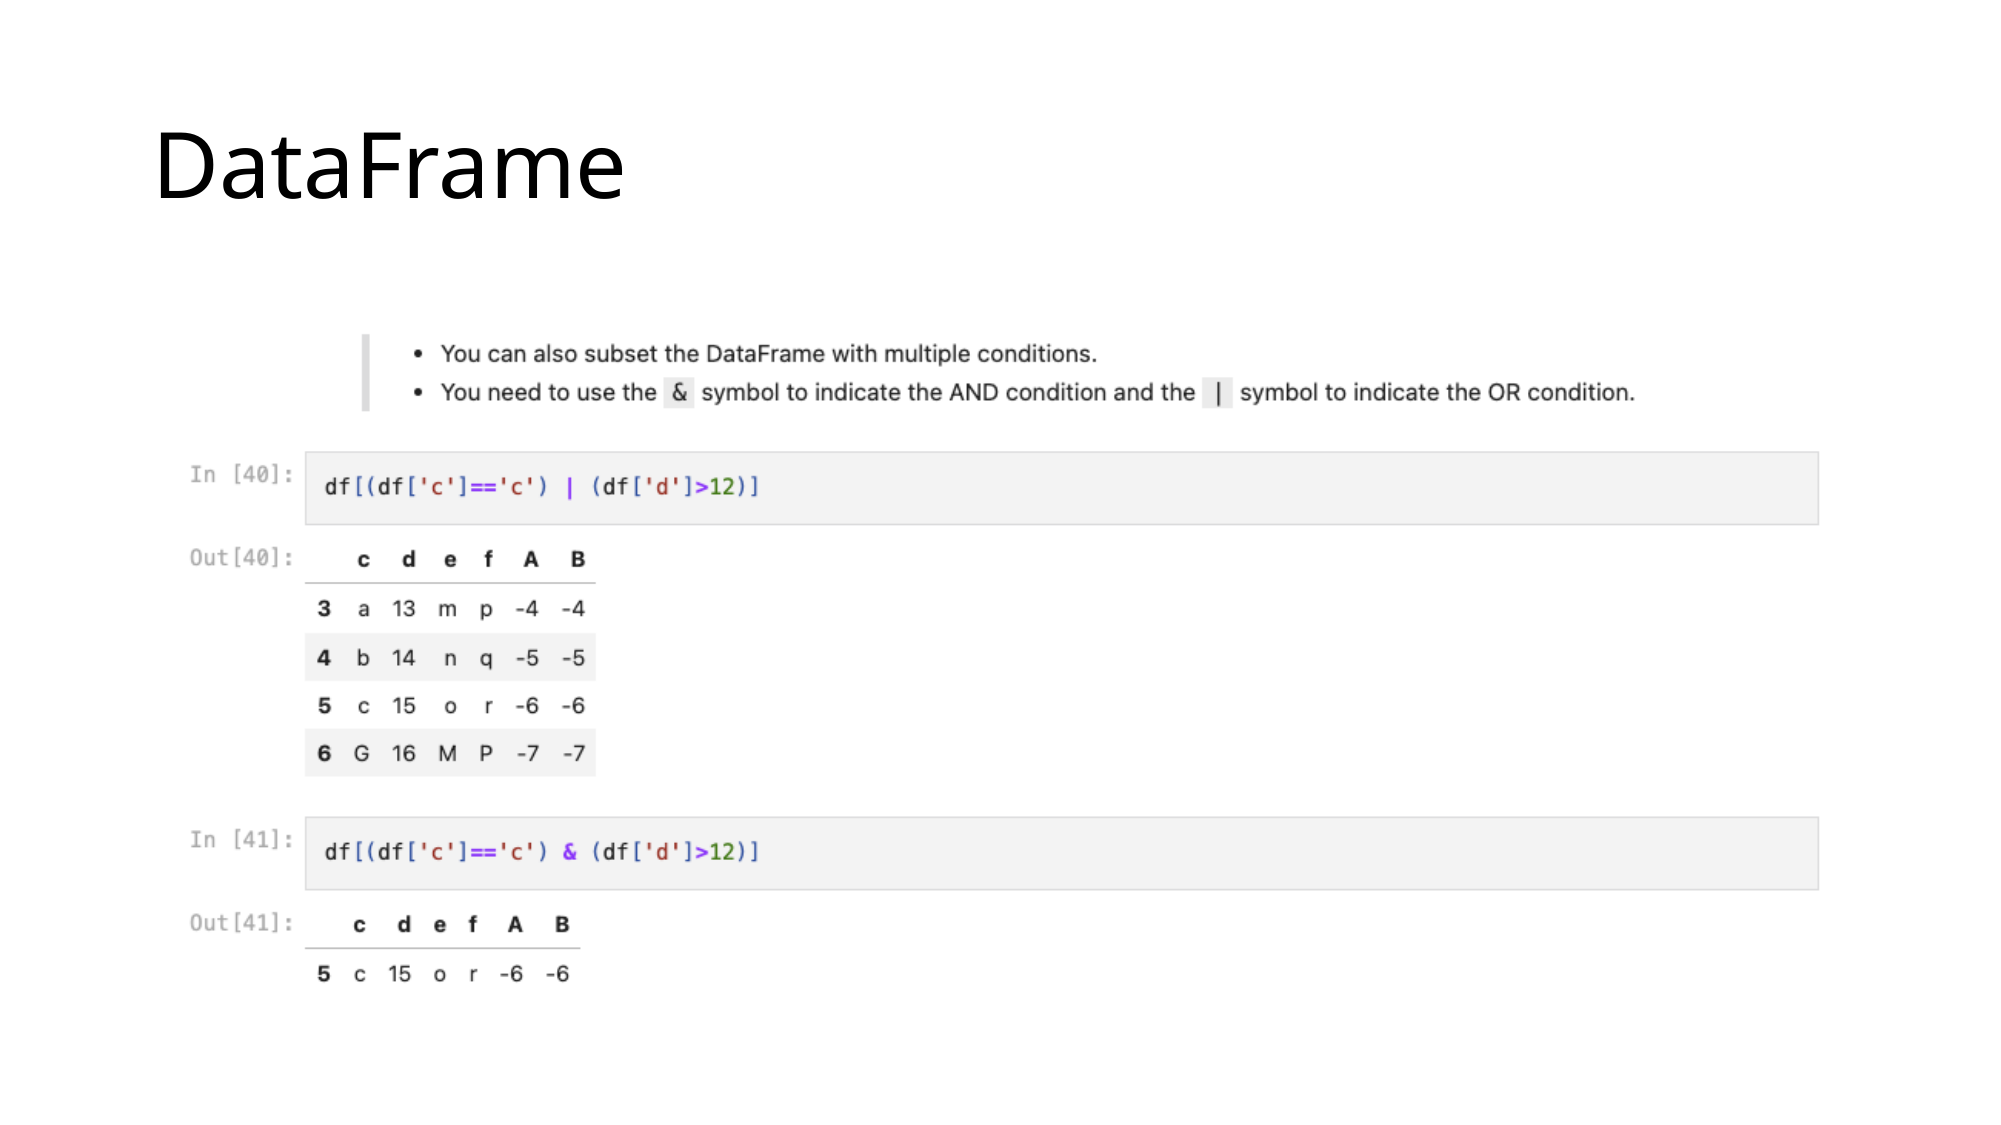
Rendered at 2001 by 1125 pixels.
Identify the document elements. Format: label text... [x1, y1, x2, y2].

title DataFrame [137, 59, 1863, 278]
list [156, 299, 1844, 1014]
